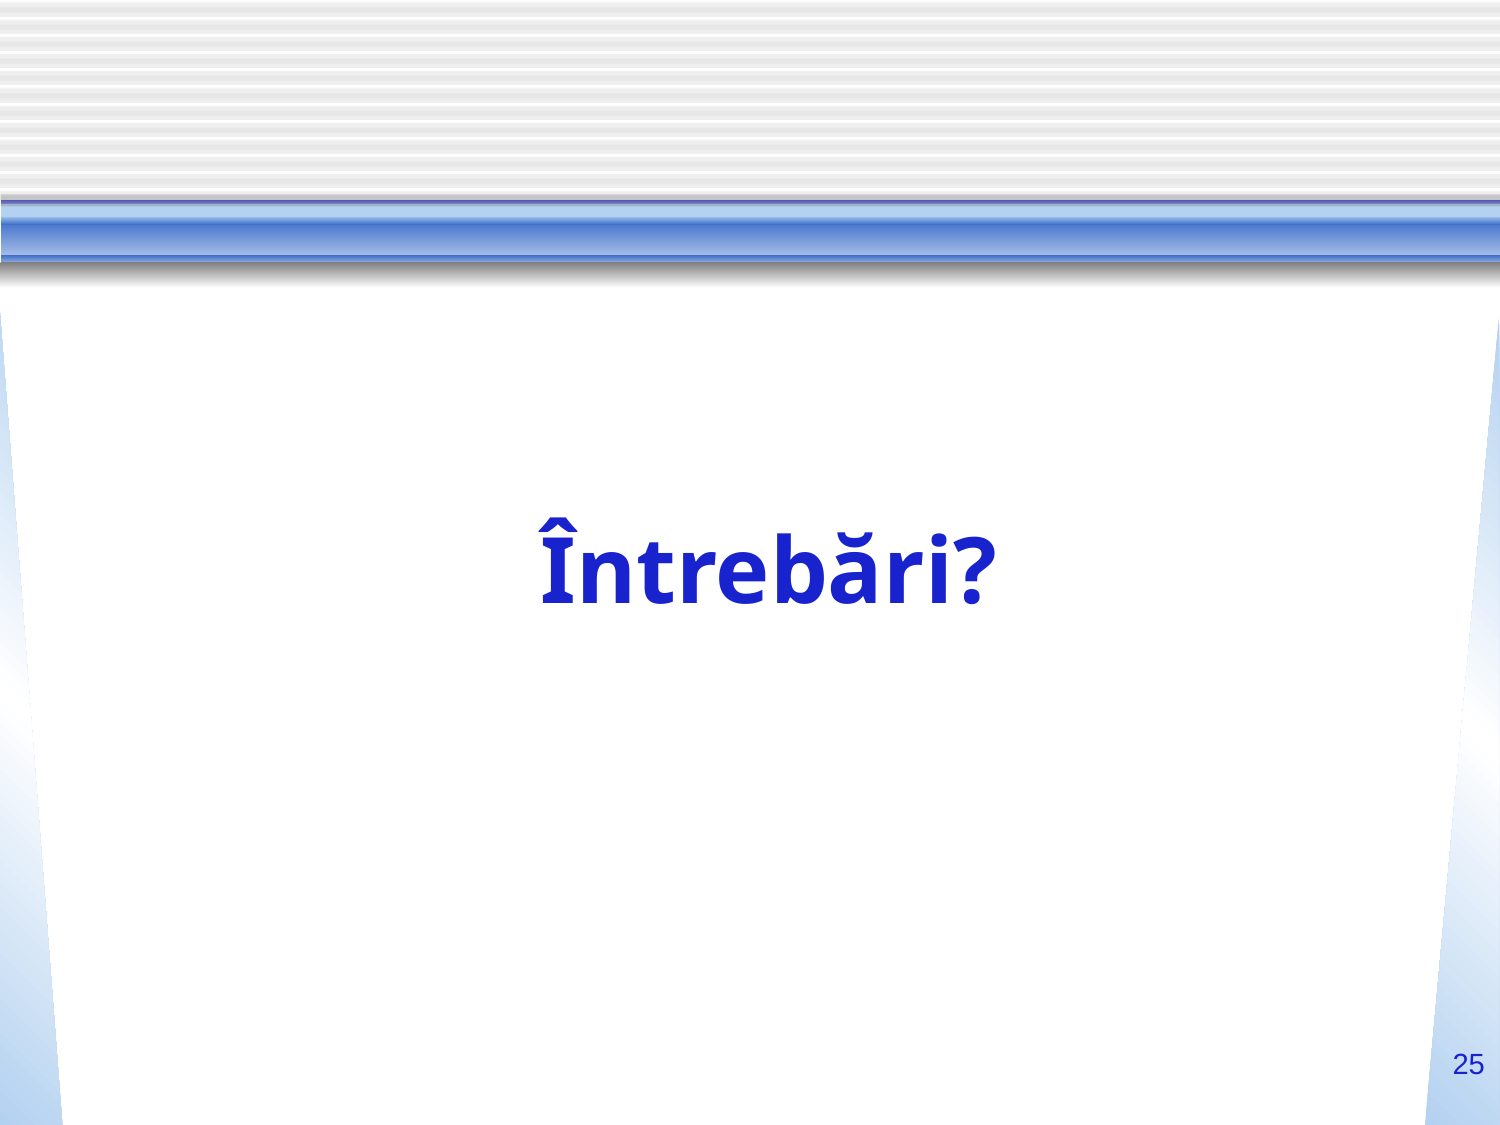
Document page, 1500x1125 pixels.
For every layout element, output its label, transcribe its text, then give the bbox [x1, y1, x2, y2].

title Întrebări? [37, 479, 1500, 655]
picture [0, 0, 1500, 194]
slide_number 25 [1424, 1037, 1500, 1125]
